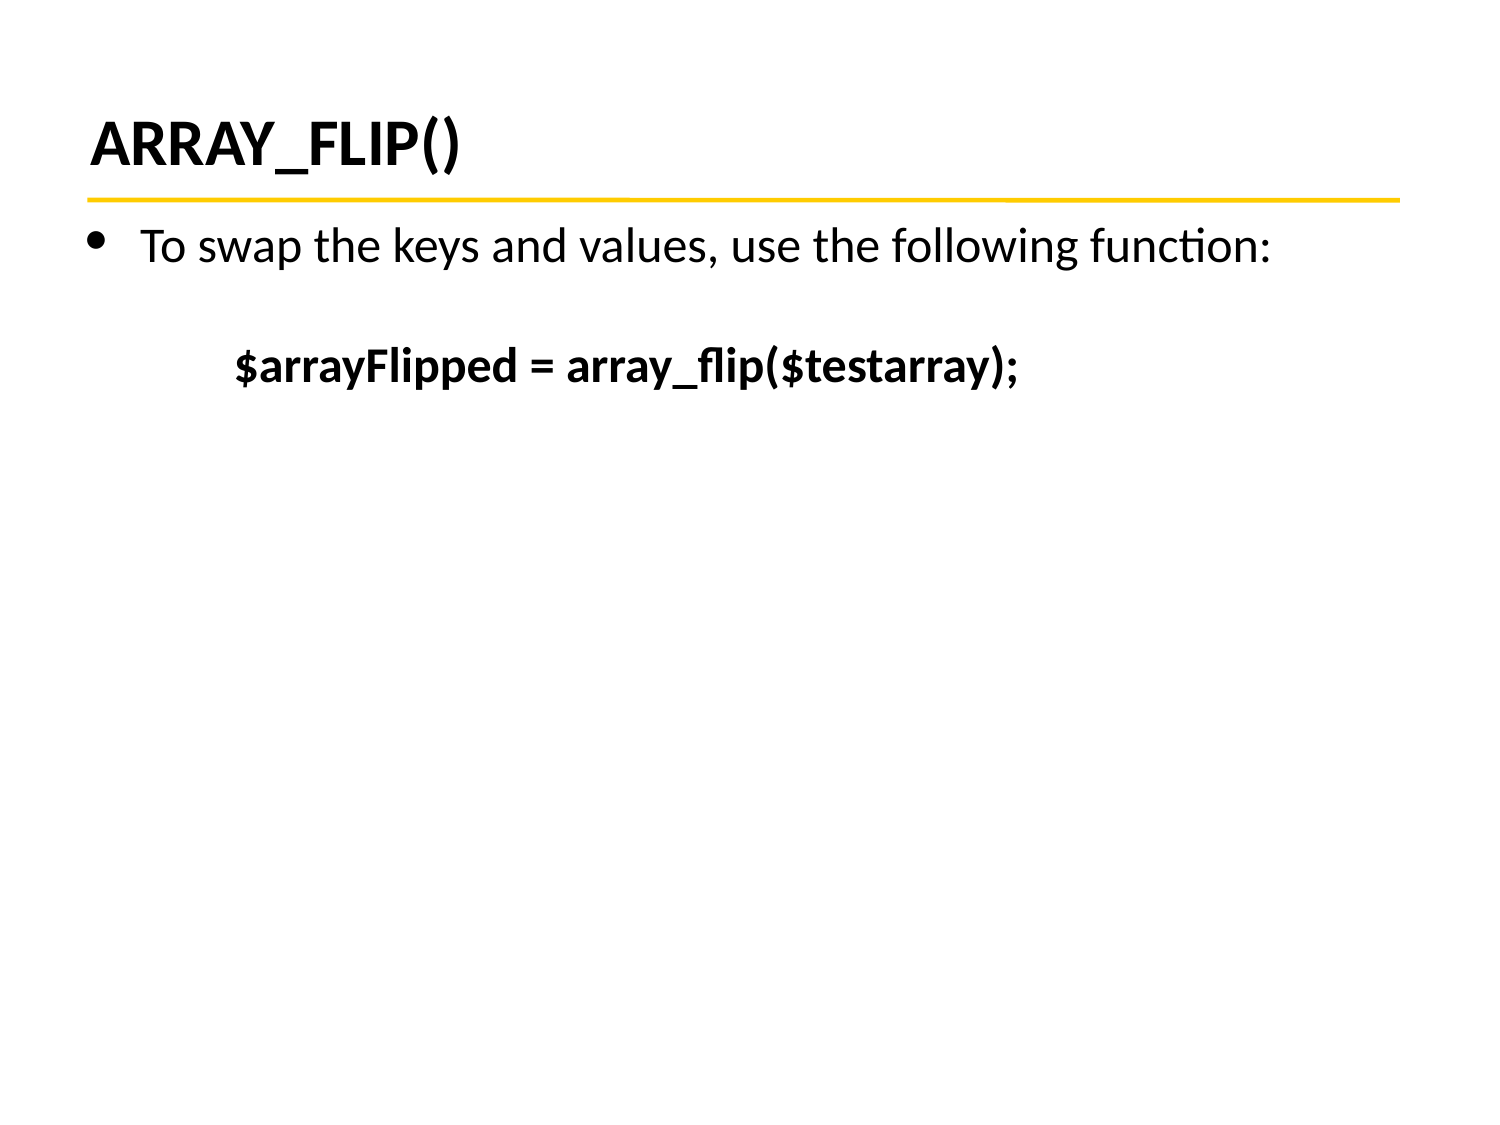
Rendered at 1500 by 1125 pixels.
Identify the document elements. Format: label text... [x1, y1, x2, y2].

list To swap the keys and values, use the following function: $arrayFlipped = array_flip($testarray); [68, 205, 1419, 948]
title ARRAY_FLIP() [75, 45, 1425, 233]
